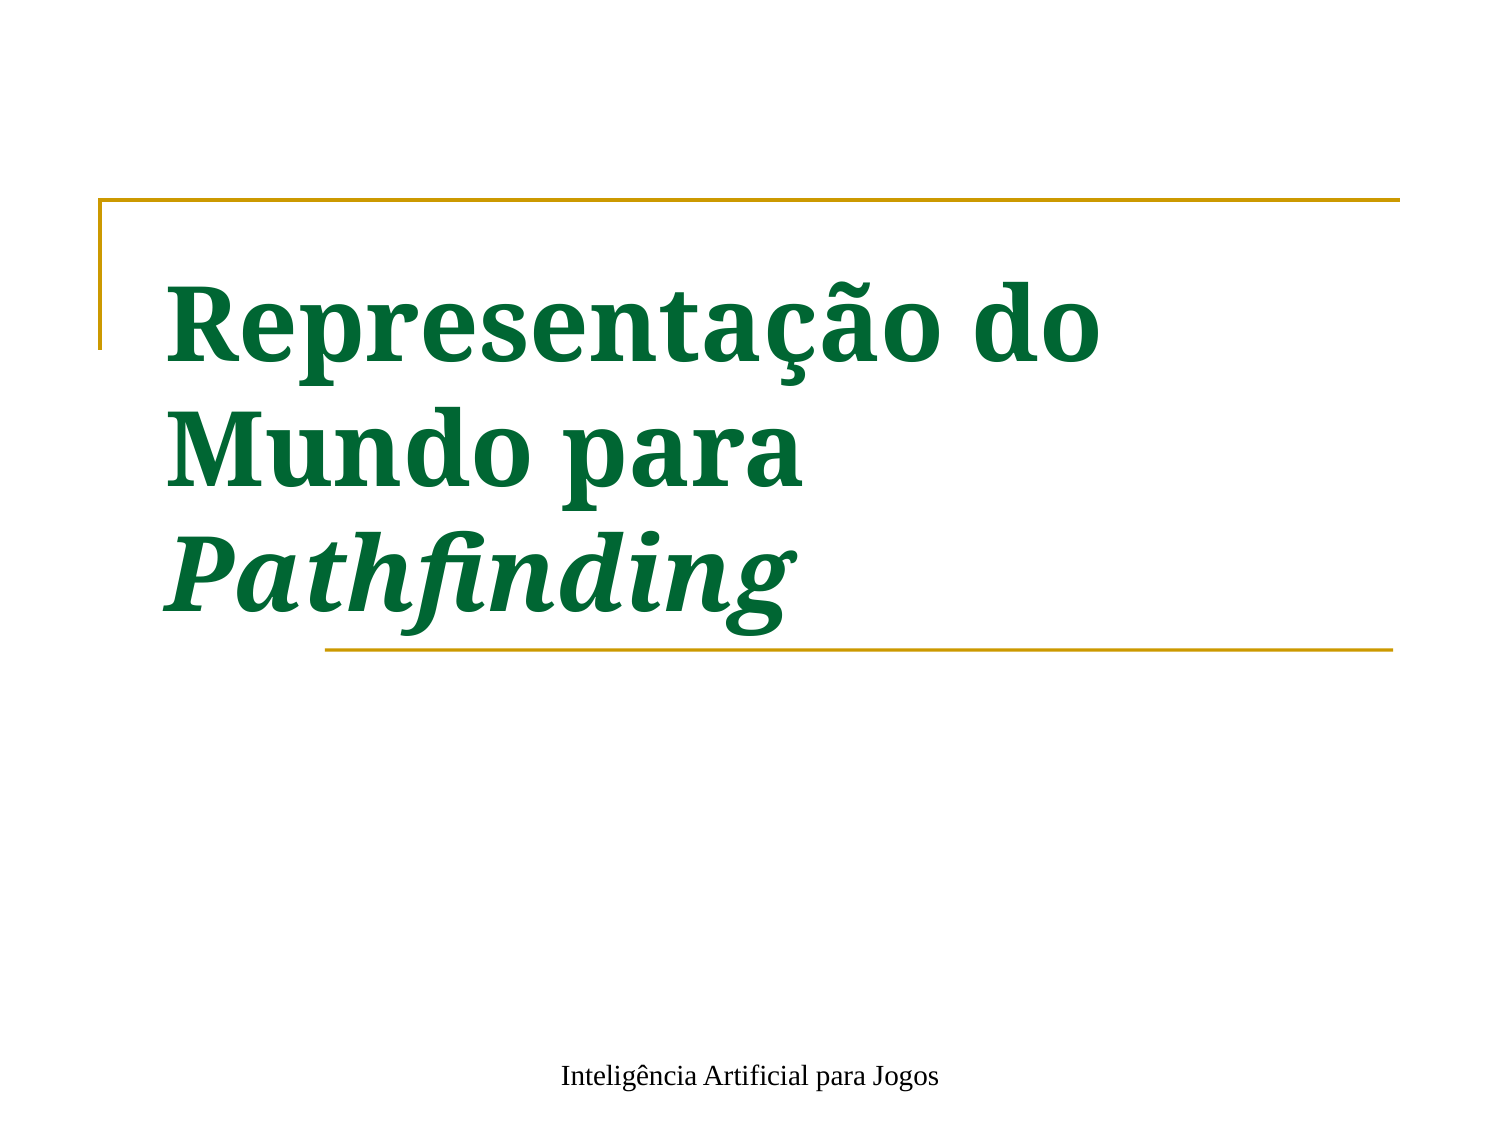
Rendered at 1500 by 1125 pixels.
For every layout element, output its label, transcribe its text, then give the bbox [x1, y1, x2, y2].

title Representação do Mundo para Pathfinding [149, 249, 1401, 538]
footer Inteligência Artificial para Jogos [512, 1023, 988, 1100]
